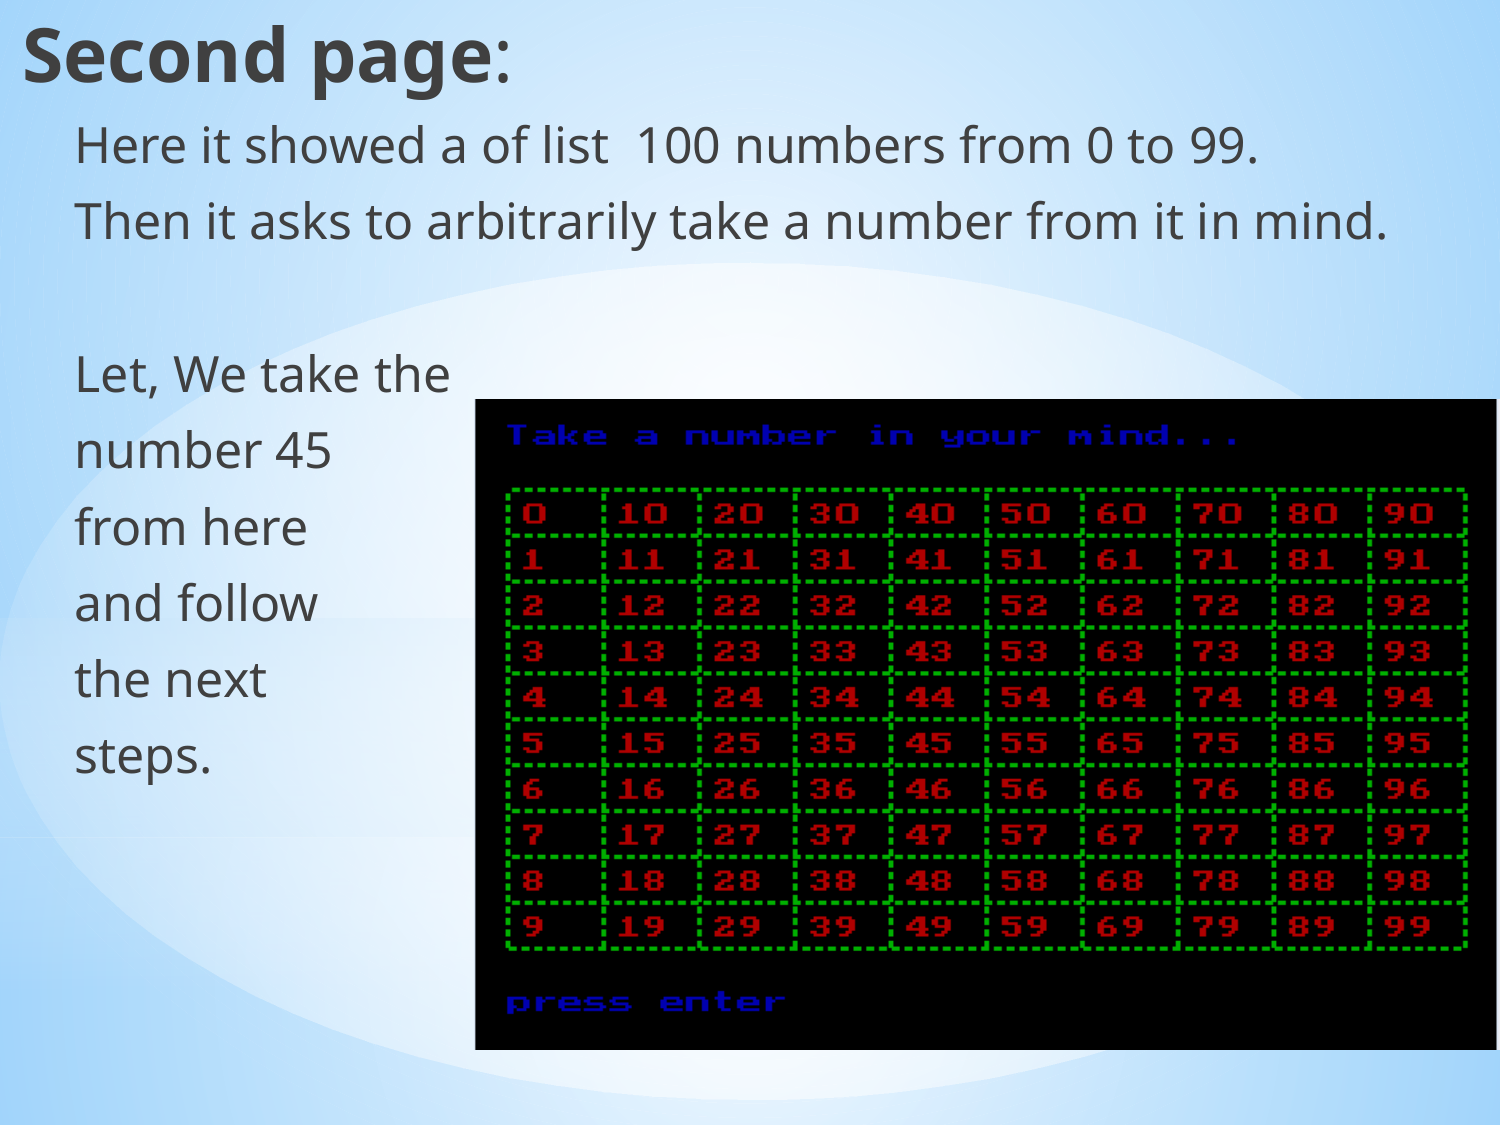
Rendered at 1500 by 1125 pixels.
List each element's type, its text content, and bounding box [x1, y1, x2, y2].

list Second page: Here it showed a of list 100 numbers from 0 to 99. Then it asks to arbitrarily take a number from it in mind. Let, We take the number 45 from here and follow the next steps. [0, 0, 1500, 1125]
picture [474, 399, 1500, 1051]
